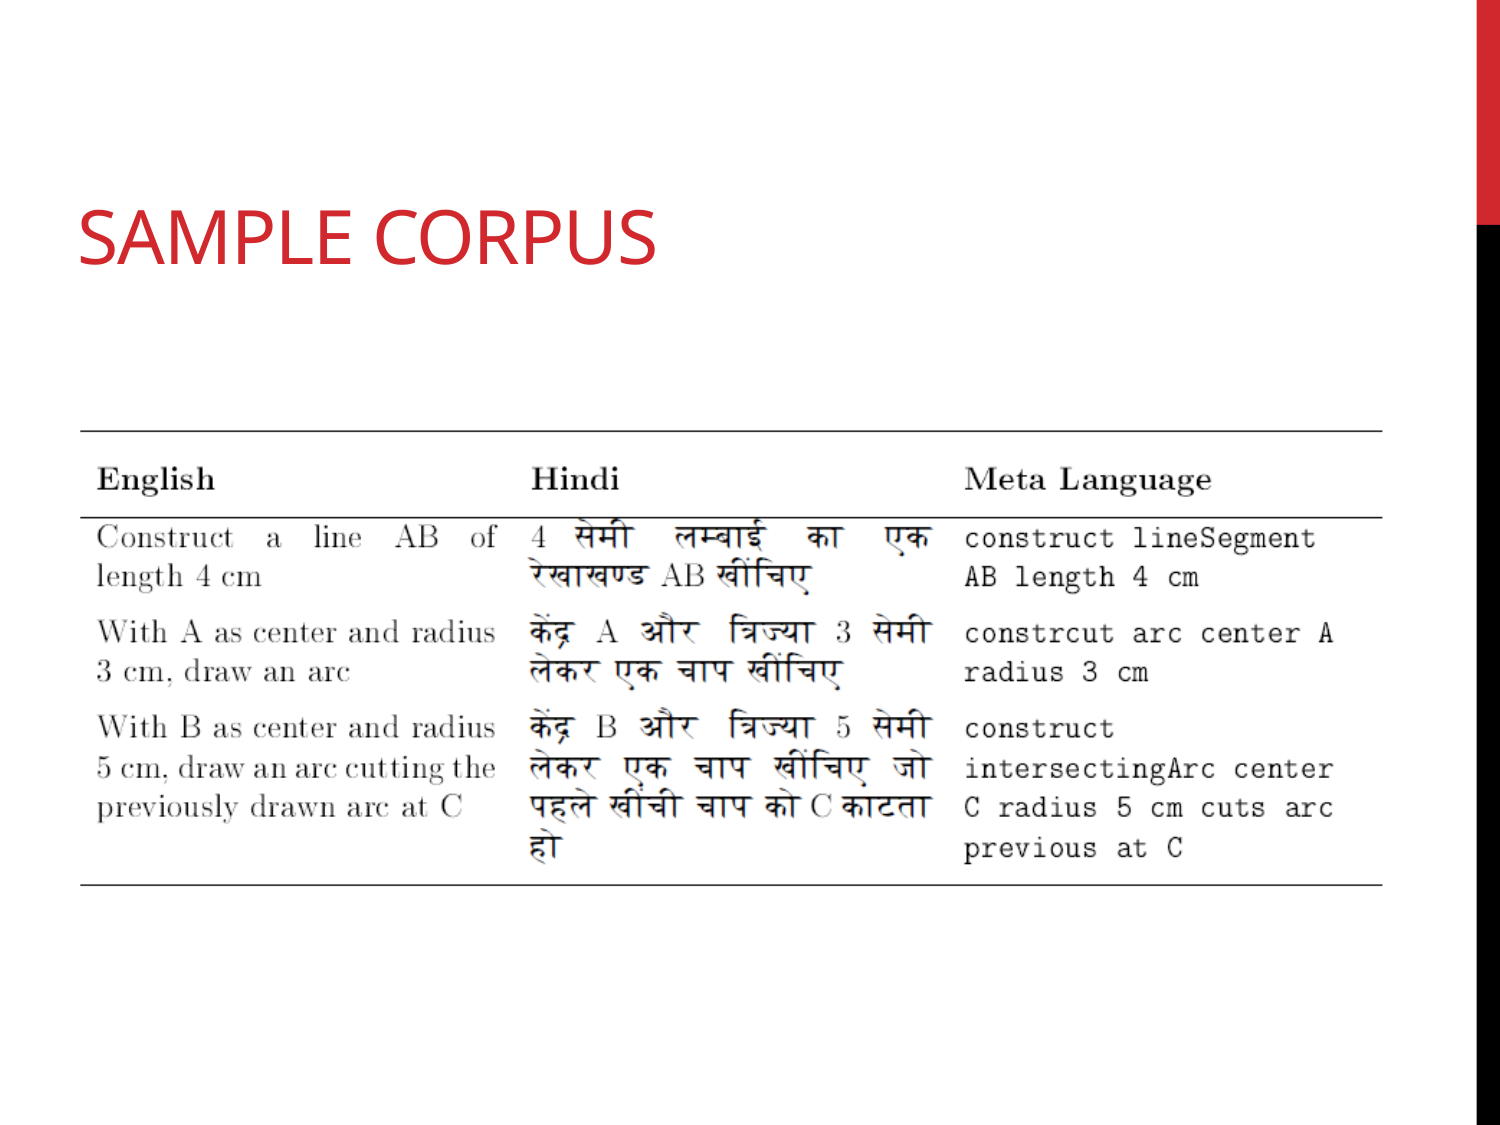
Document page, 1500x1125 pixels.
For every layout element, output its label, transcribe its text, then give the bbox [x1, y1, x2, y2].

title Sample corpus [62, 62, 1013, 288]
picture [55, 399, 1421, 926]
